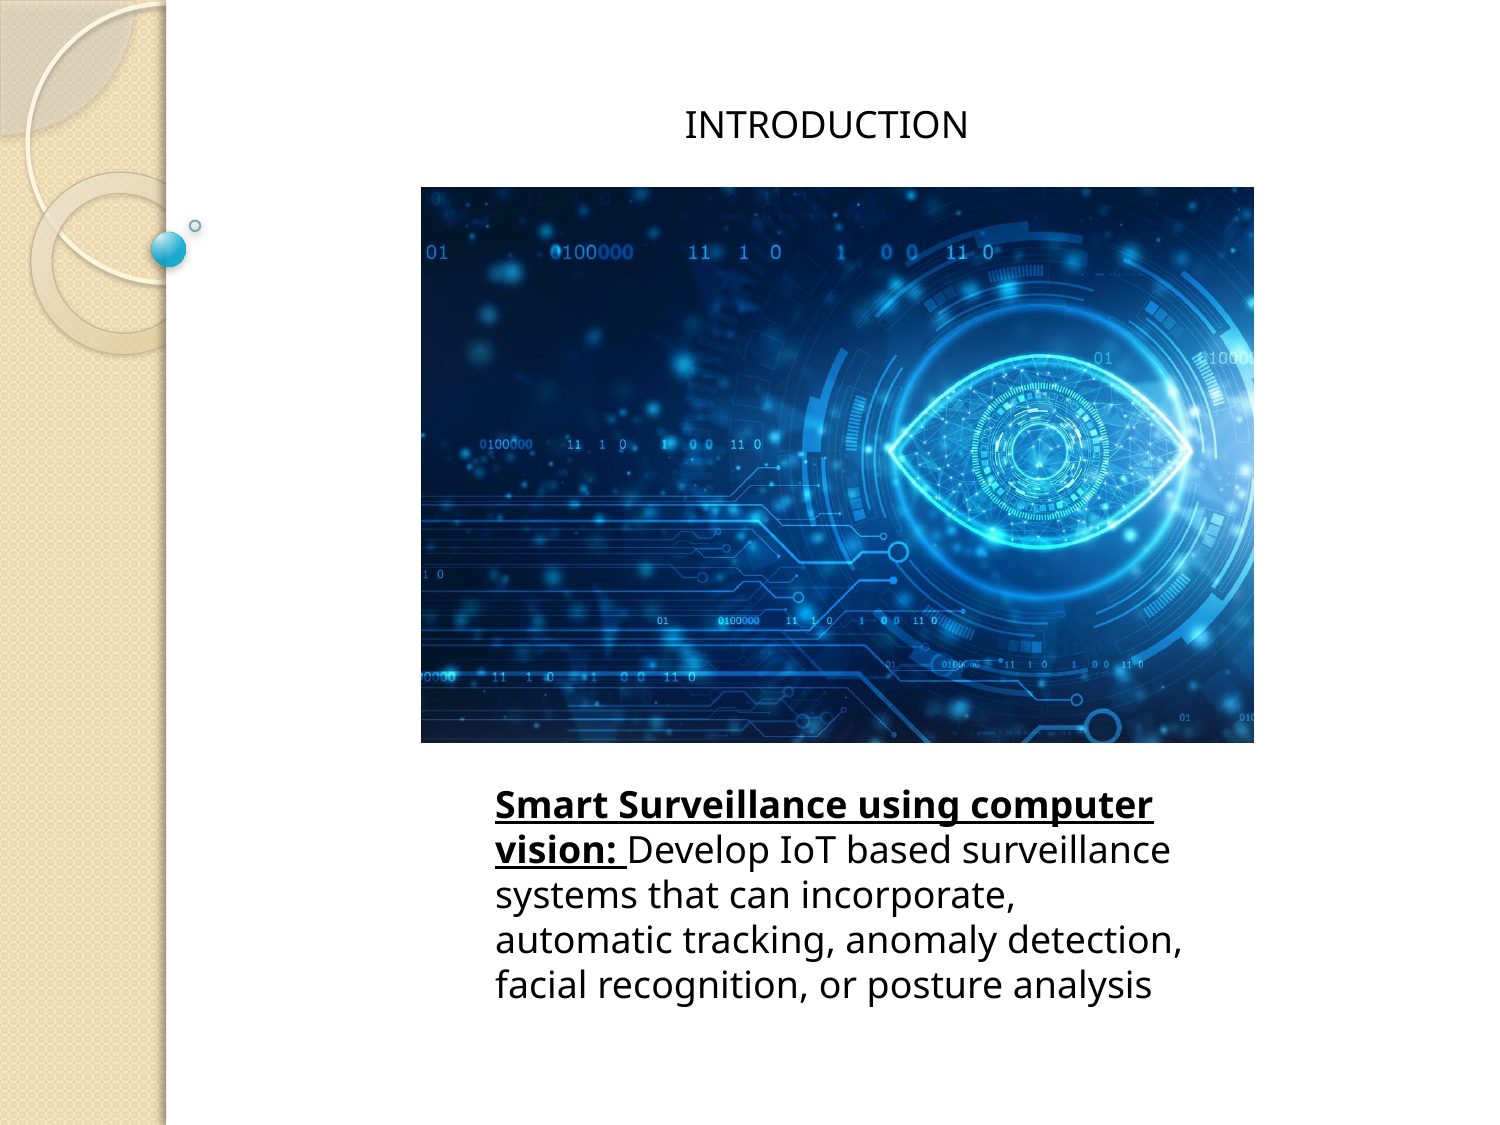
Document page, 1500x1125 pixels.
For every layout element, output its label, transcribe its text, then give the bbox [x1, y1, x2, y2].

text_box Smart Surveillance using computer vision: Develop IoT based surveillance systems that can incorporate, automatic tracking, anomaly detection, facial recognition, or posture analysis [480, 773, 1207, 1014]
picture [421, 187, 1255, 743]
text_box INTRODUCTION [670, 93, 985, 154]
